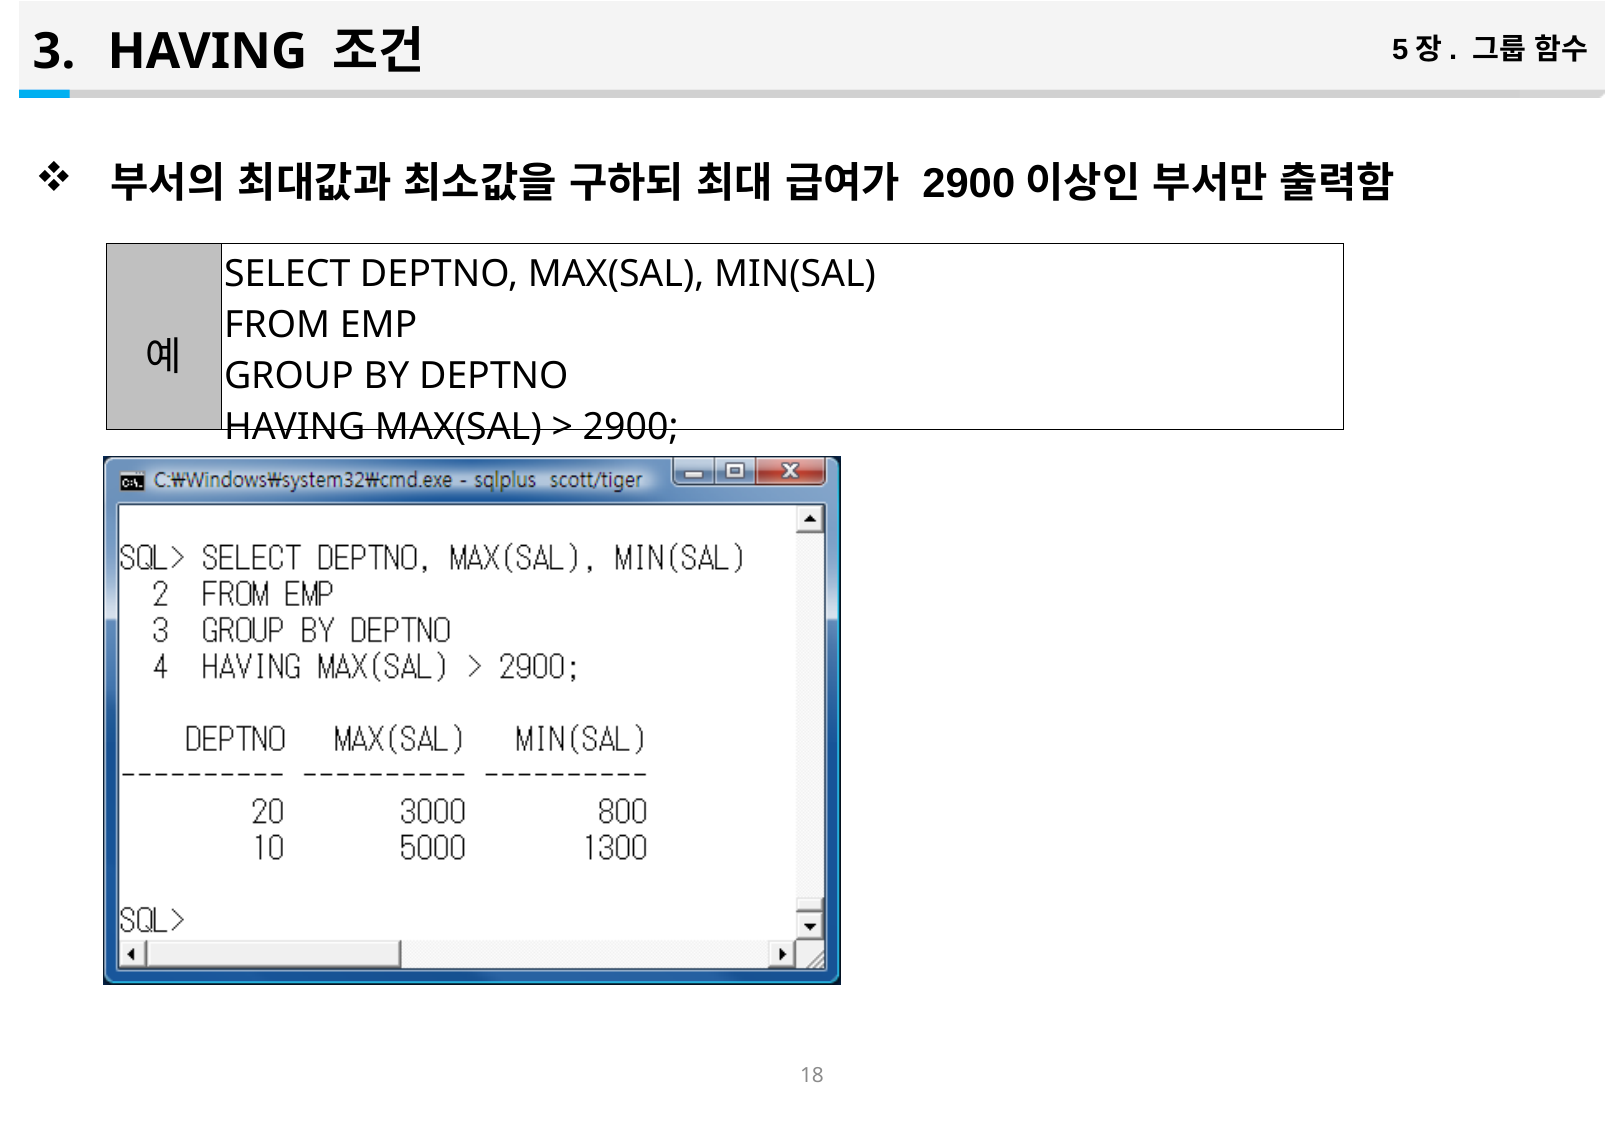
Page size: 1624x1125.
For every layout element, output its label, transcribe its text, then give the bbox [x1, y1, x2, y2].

picture [102, 455, 841, 986]
picture [19, 1, 1605, 98]
slide_number 17 [622, 1045, 1002, 1106]
text_box 부서의 최대값과 최소값을 구하되 최대 급여가 2900이상인 부서만 출력함 [20, 123, 1602, 214]
list HAVING 조건 [17, 11, 1167, 85]
text_box 5장. 그룹 함수 [1377, 22, 1604, 73]
table_header 예 [107, 244, 221, 429]
table_header SELECT DEPTNO, MAX(SAL), MIN(SAL) FROM EMP GROUP BY DEPTNO HAVING MAX(SAL) > 2900; [222, 244, 1343, 429]
